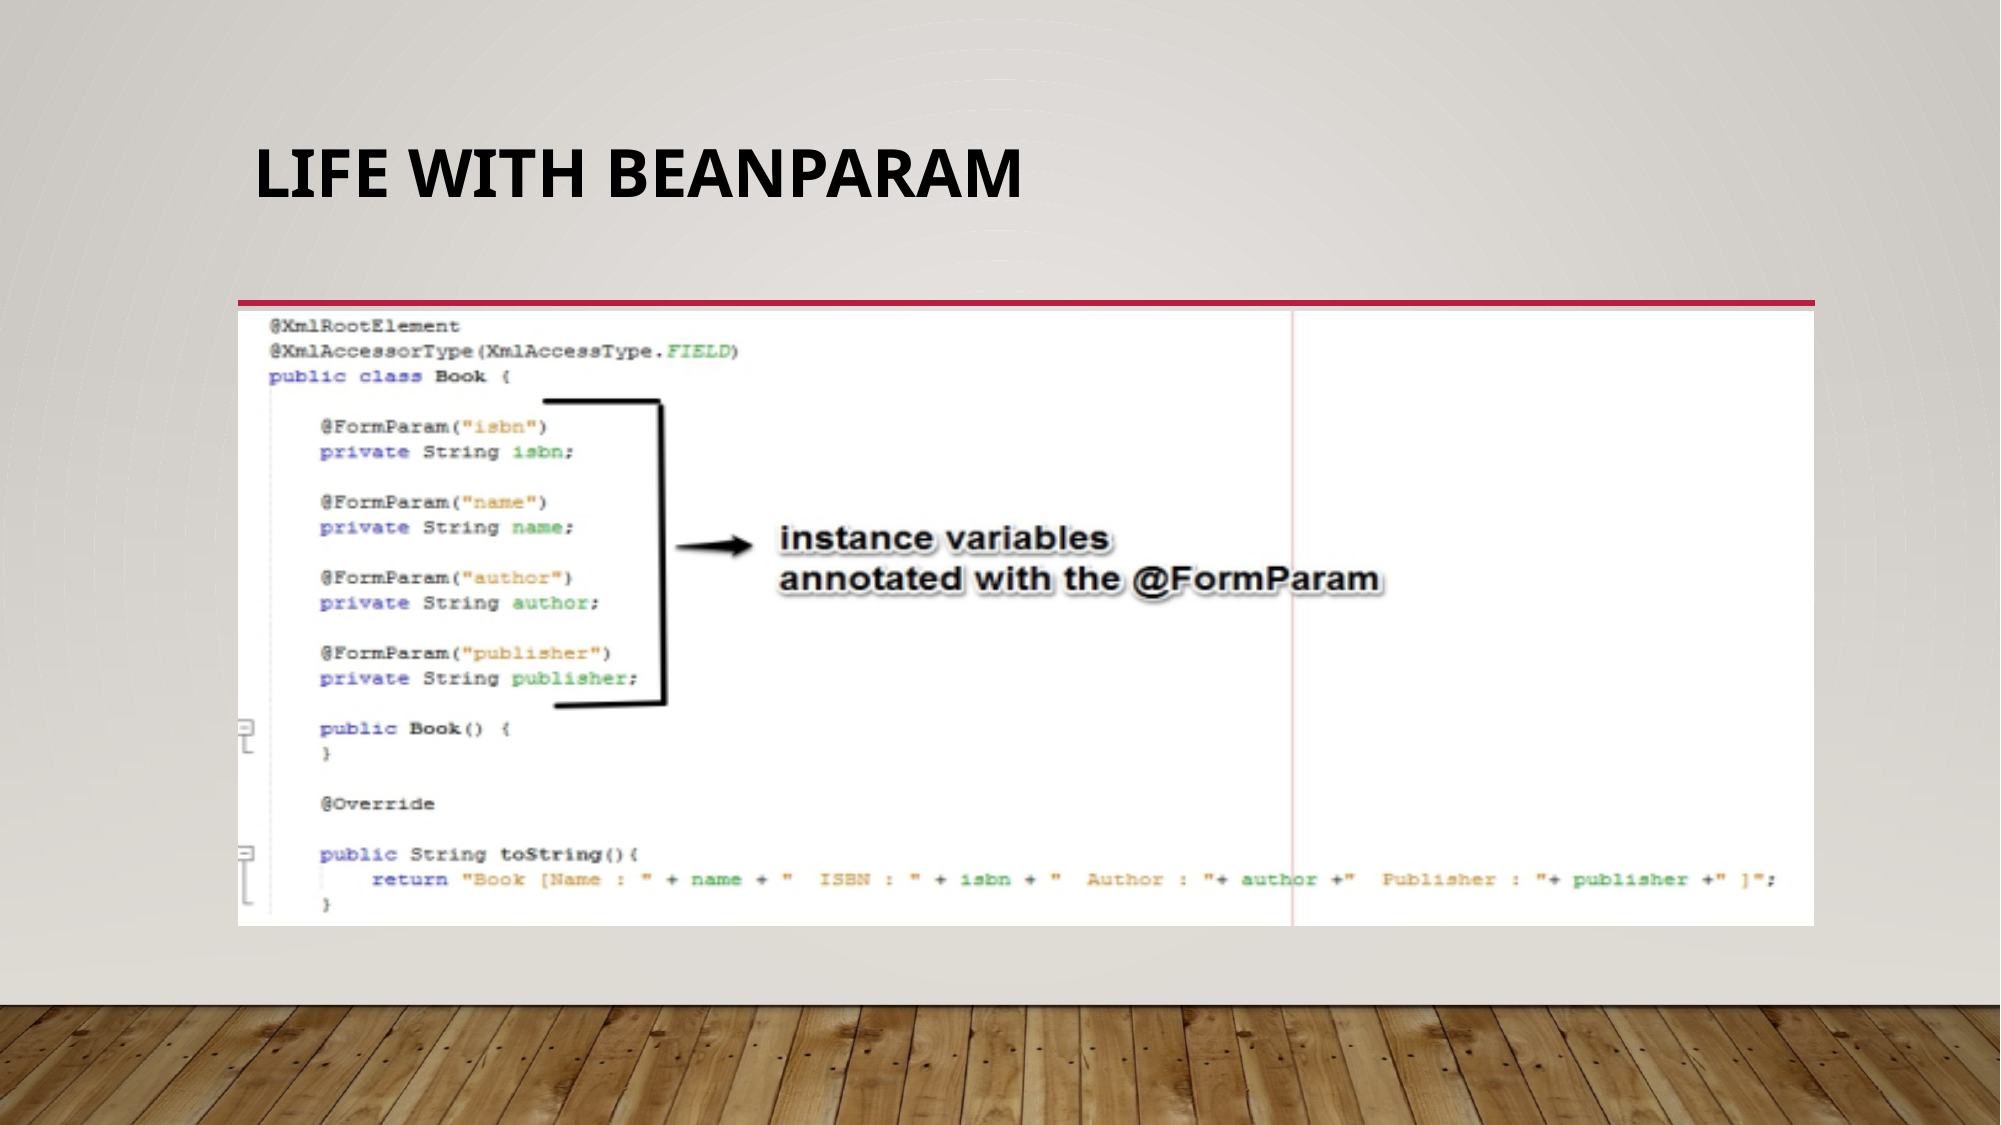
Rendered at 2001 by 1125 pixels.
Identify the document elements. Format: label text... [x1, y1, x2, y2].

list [237, 311, 1814, 927]
title Life with beanparam [238, 131, 1814, 305]
picture [0, 1005, 2000, 1125]
